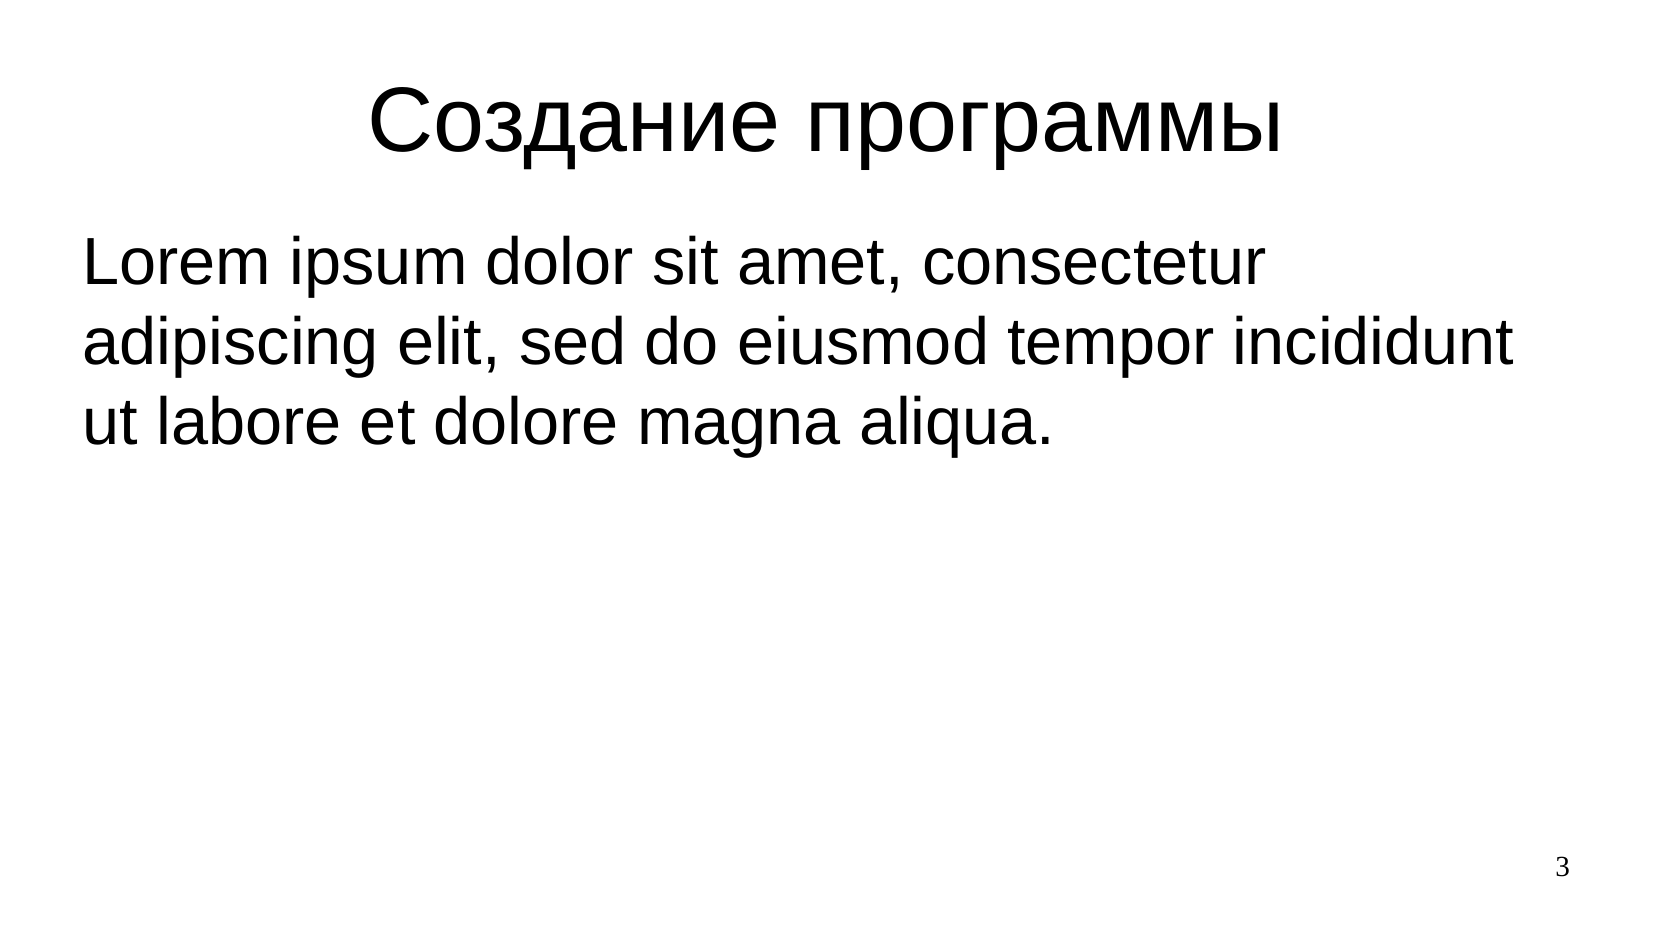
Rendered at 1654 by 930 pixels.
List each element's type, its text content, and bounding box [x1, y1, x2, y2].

title Создание программы [82, 37, 1571, 193]
slide_number 3 [1185, 847, 1571, 912]
list Lorem ipsum dolor sit amet, consectetur adipiscing elit, sed do eiusmod tempor incididunt ut labore et dolore magna aliqua. [82, 217, 1571, 757]
